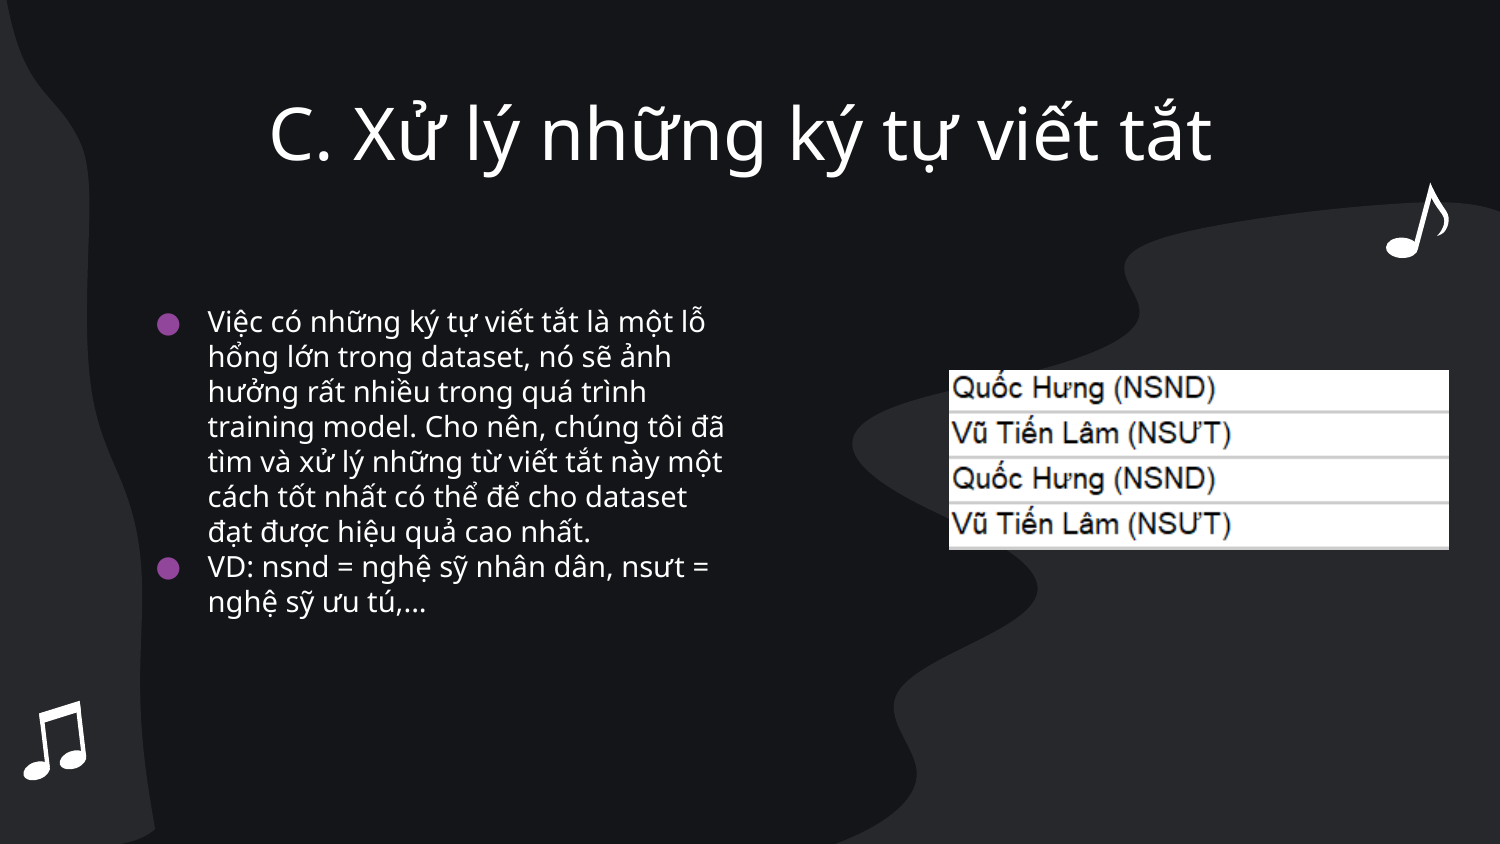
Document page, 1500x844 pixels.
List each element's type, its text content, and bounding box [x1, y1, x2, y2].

title C. Xử lý những ký tự viết tắt [118, 72, 1383, 167]
subtitle Việc có những ký tự viết tắt là một lỗ hổng lớn trong dataset, nó sẽ ảnh hưởng rất nhiều trong quá trình training model. Cho nên, chúng tôi đã tìm và xử lý những từ viết tắt này một cách tốt nhất có thể để cho dataset đạt được hiệu quả cao nhất. VD: nsnd = nghệ sỹ nhân dân, nsưt = nghệ sỹ ưu tú,... [117, 288, 750, 632]
picture [949, 369, 1449, 551]
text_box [18, 703, 86, 779]
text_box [1392, 181, 1451, 263]
